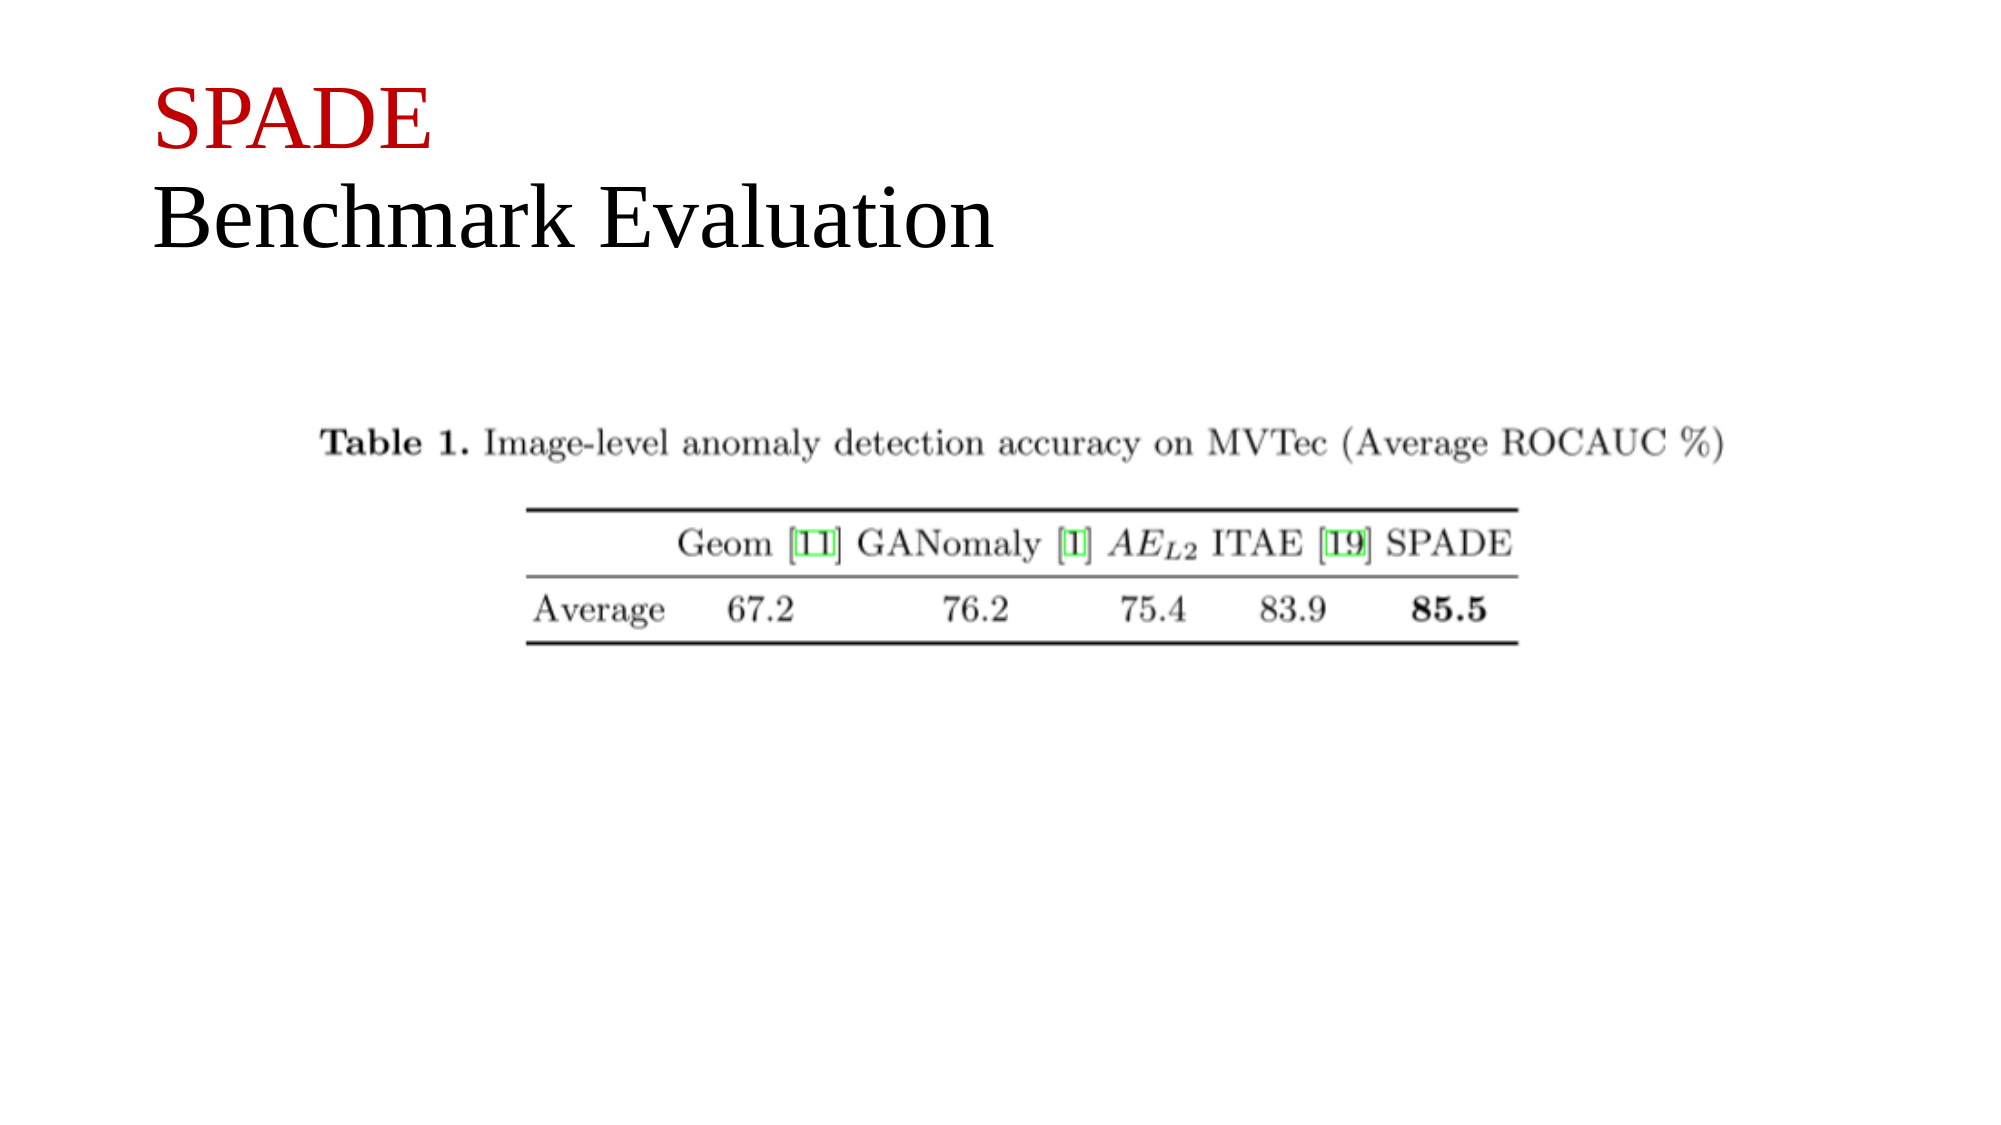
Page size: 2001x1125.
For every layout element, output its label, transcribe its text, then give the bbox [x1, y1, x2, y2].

picture [304, 411, 1742, 661]
title SPADE Benchmark Evaluation [137, 59, 1863, 278]
